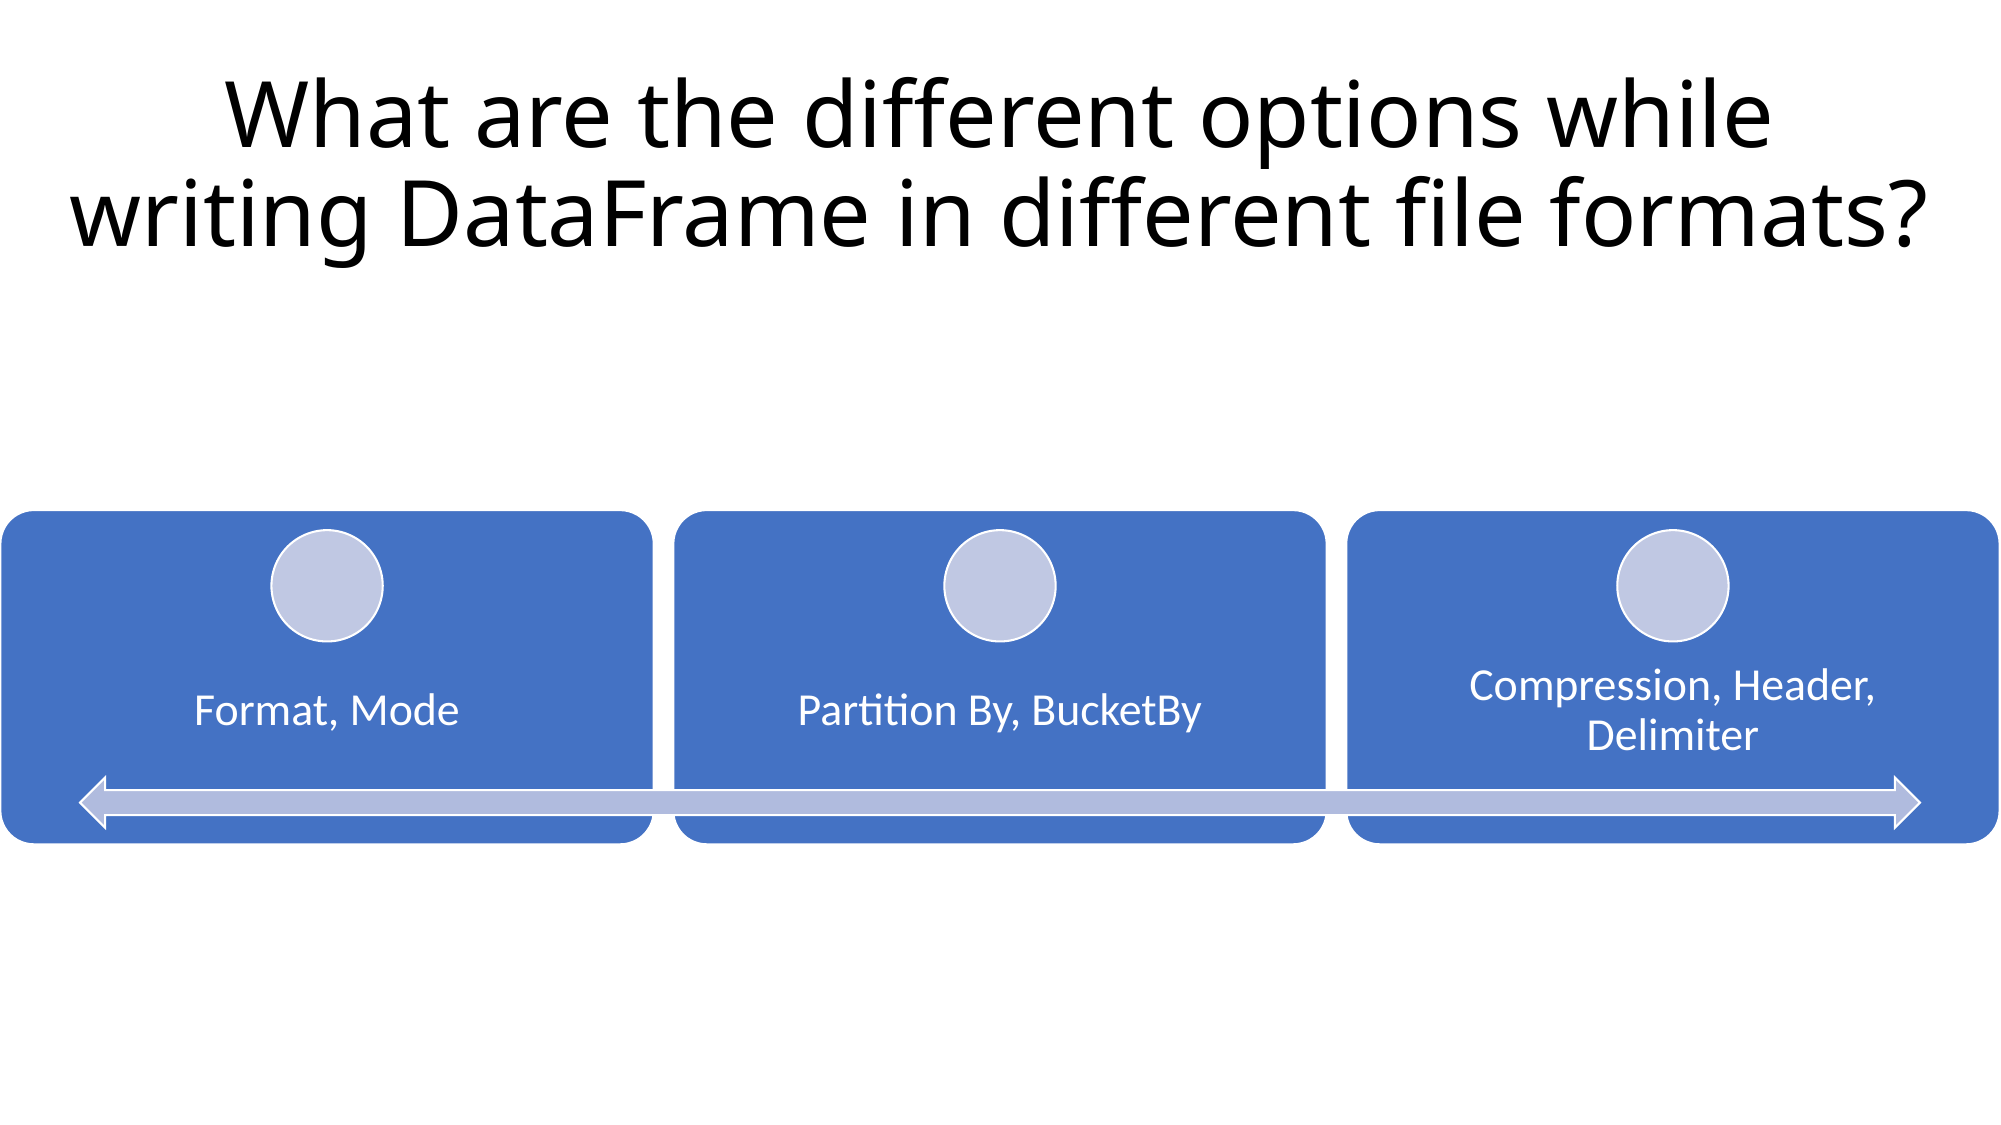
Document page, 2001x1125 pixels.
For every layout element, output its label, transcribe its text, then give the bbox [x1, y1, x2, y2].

title What are the different options while writing DataFrame in different file formats? [0, 0, 2000, 335]
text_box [0, 510, 2000, 845]
